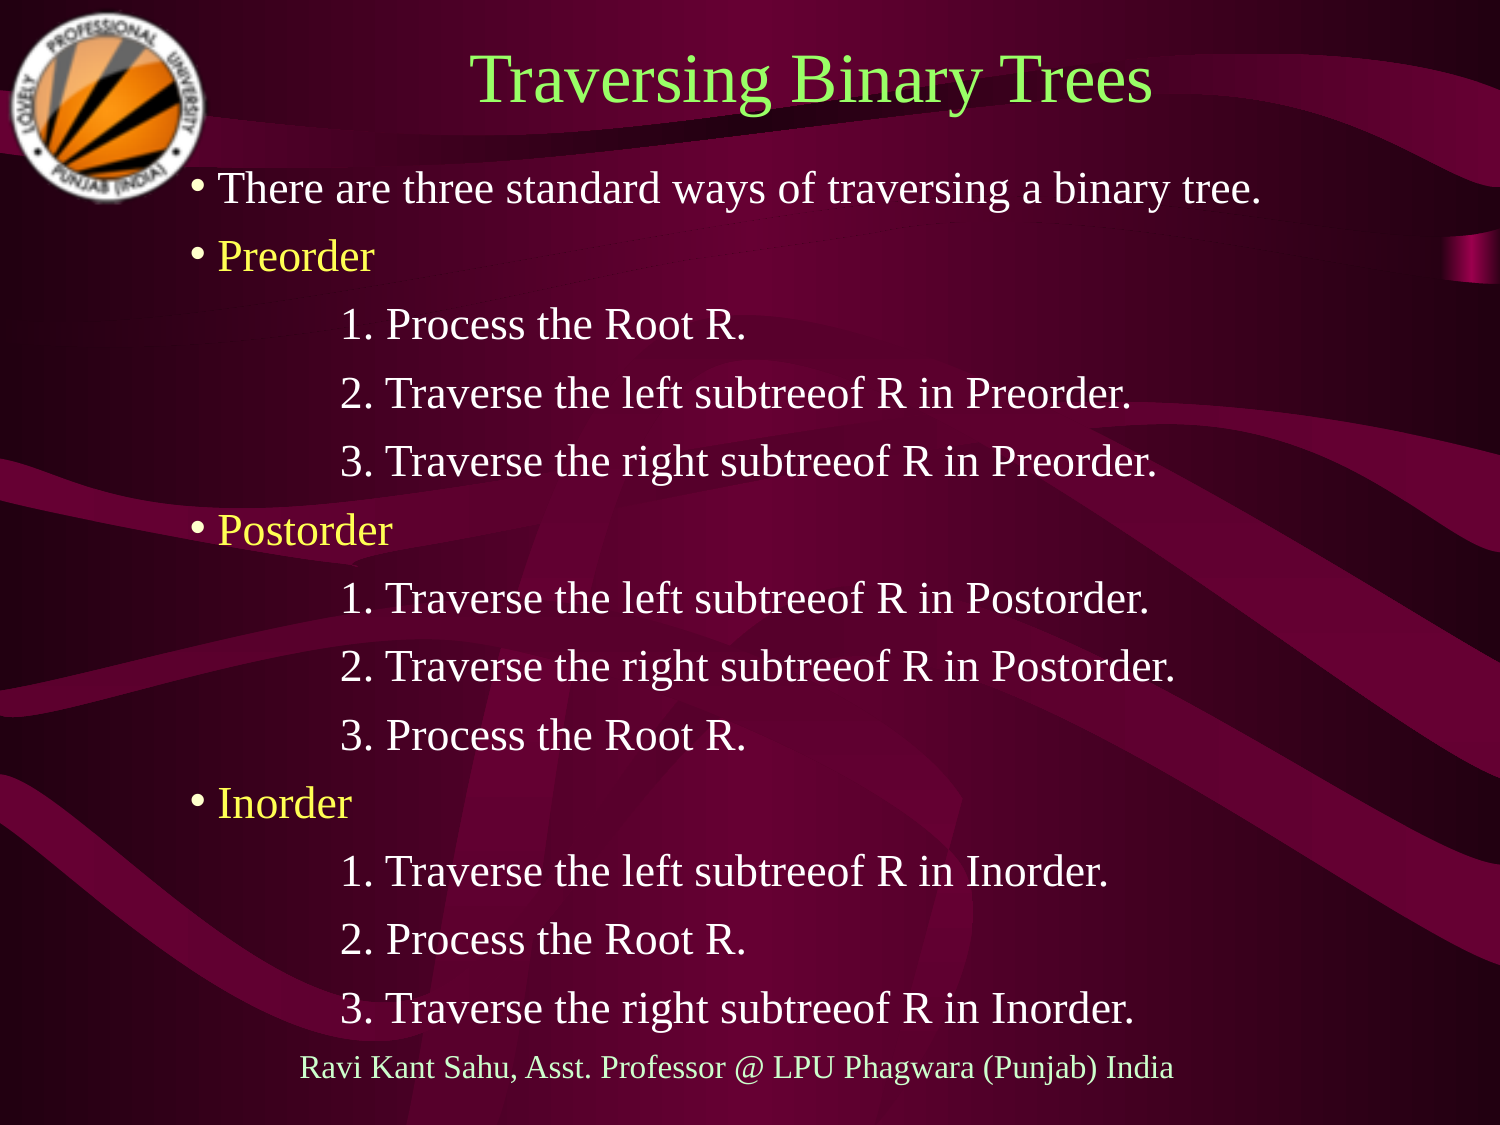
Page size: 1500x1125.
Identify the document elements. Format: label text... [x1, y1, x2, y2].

title Traversing Binary Trees [216, 24, 1450, 149]
footer Ravi Kant Sahu, Asst. Professor @ LPU Phagwara (Punjab) India [162, 1025, 1313, 1100]
picture [0, 0, 213, 212]
list There are three standard ways of traversing a binary tree. Preorder 1. Process the Root R. 2. Traverse the left subtreeof R in Preorder. 3. Traverse the right subtreeof R in Preorder. Postorder 1. Traverse the left subtreeof R in Postorder. 2. Traverse the right subtreeof R in Postorder. 3. Process the Root R. Inorder 1. Traverse the left subtreeof R in Inorder. 2. Process the Root R. 3. Traverse the right subtreeof R in Inorder. [174, 149, 1500, 1040]
